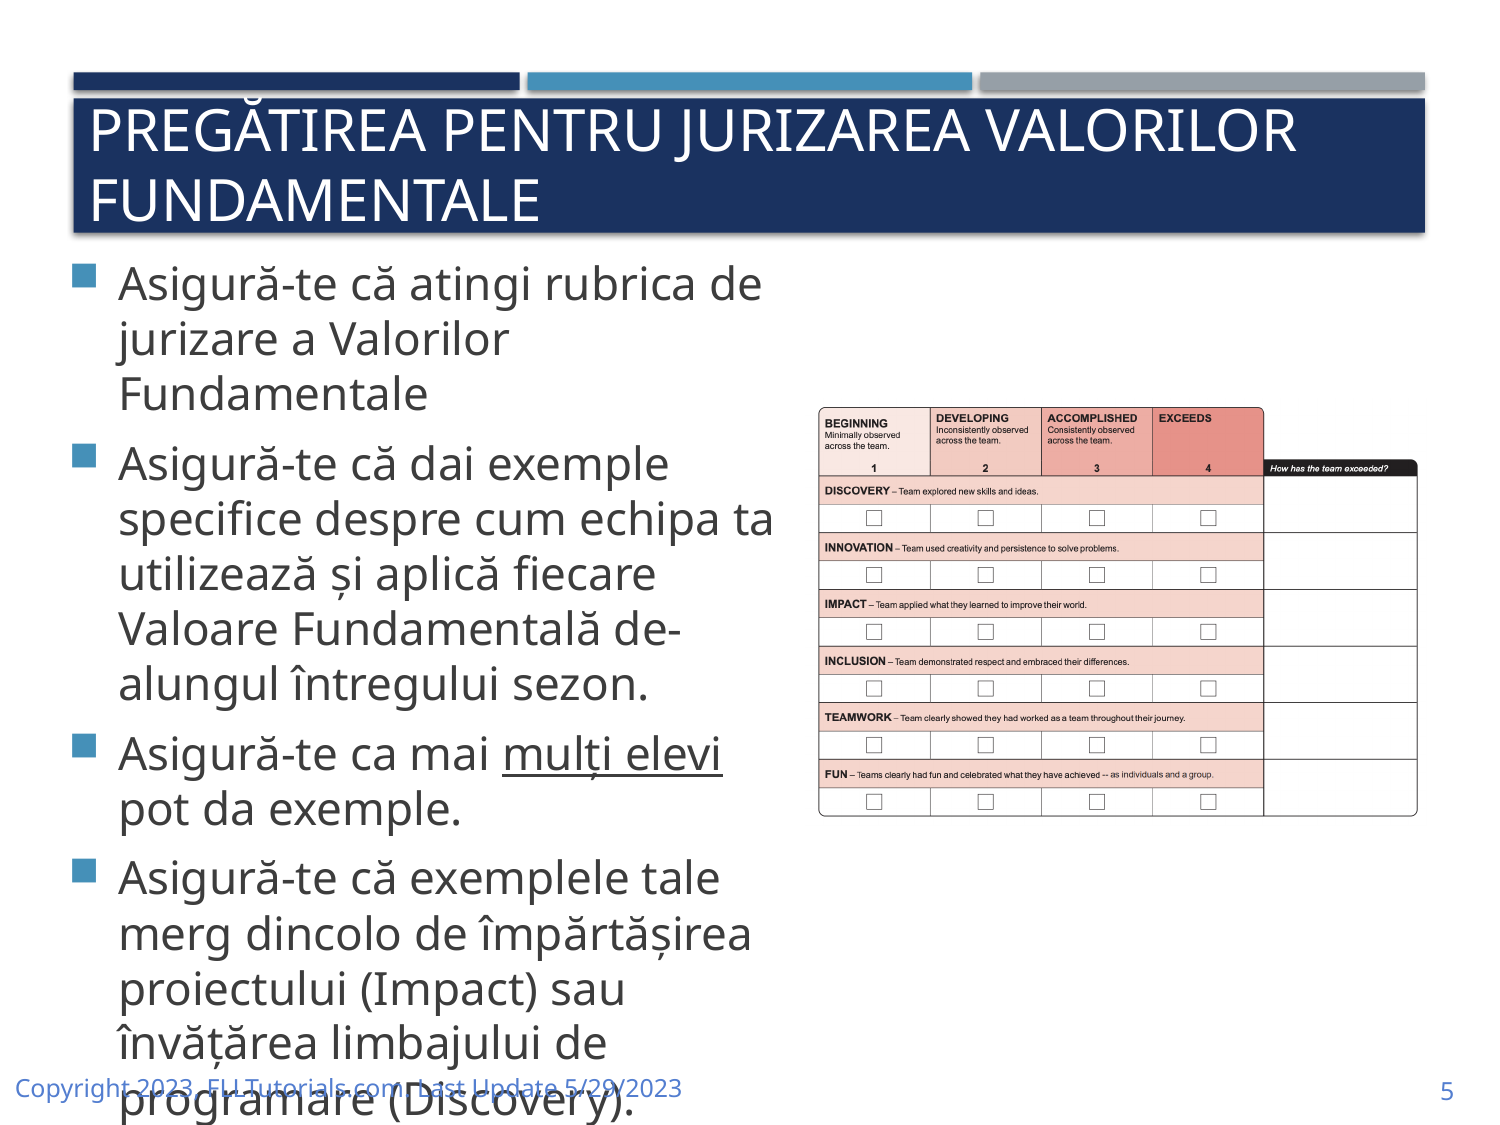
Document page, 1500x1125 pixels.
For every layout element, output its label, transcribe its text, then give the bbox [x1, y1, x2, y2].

footer Copyright 2023, FLLTutorials.com. Last Update 5/29/2023 [0, 1065, 799, 1125]
slide_number 5 [1425, 1067, 1500, 1125]
title Pregătirea pentru jurizarea valorilor fundamentale [73, 142, 1385, 241]
picture [804, 397, 1427, 827]
list Asigură-te că atingi rubrica de jurizare a Valorilor Fundamentale Asigură-te că dai exemple specifice despre cum echipa ta utilizează și aplică fiecare Valoare Fundamentală de-alungul întregului sezon. Asigură-te ca mai mulți elevi pot da exemple. Asigură-te că exemplele tale merg dincolo de împărtășirea proiectului (Impact) sau învățărea limbajului de programare (Discovery). [52, 246, 799, 1017]
